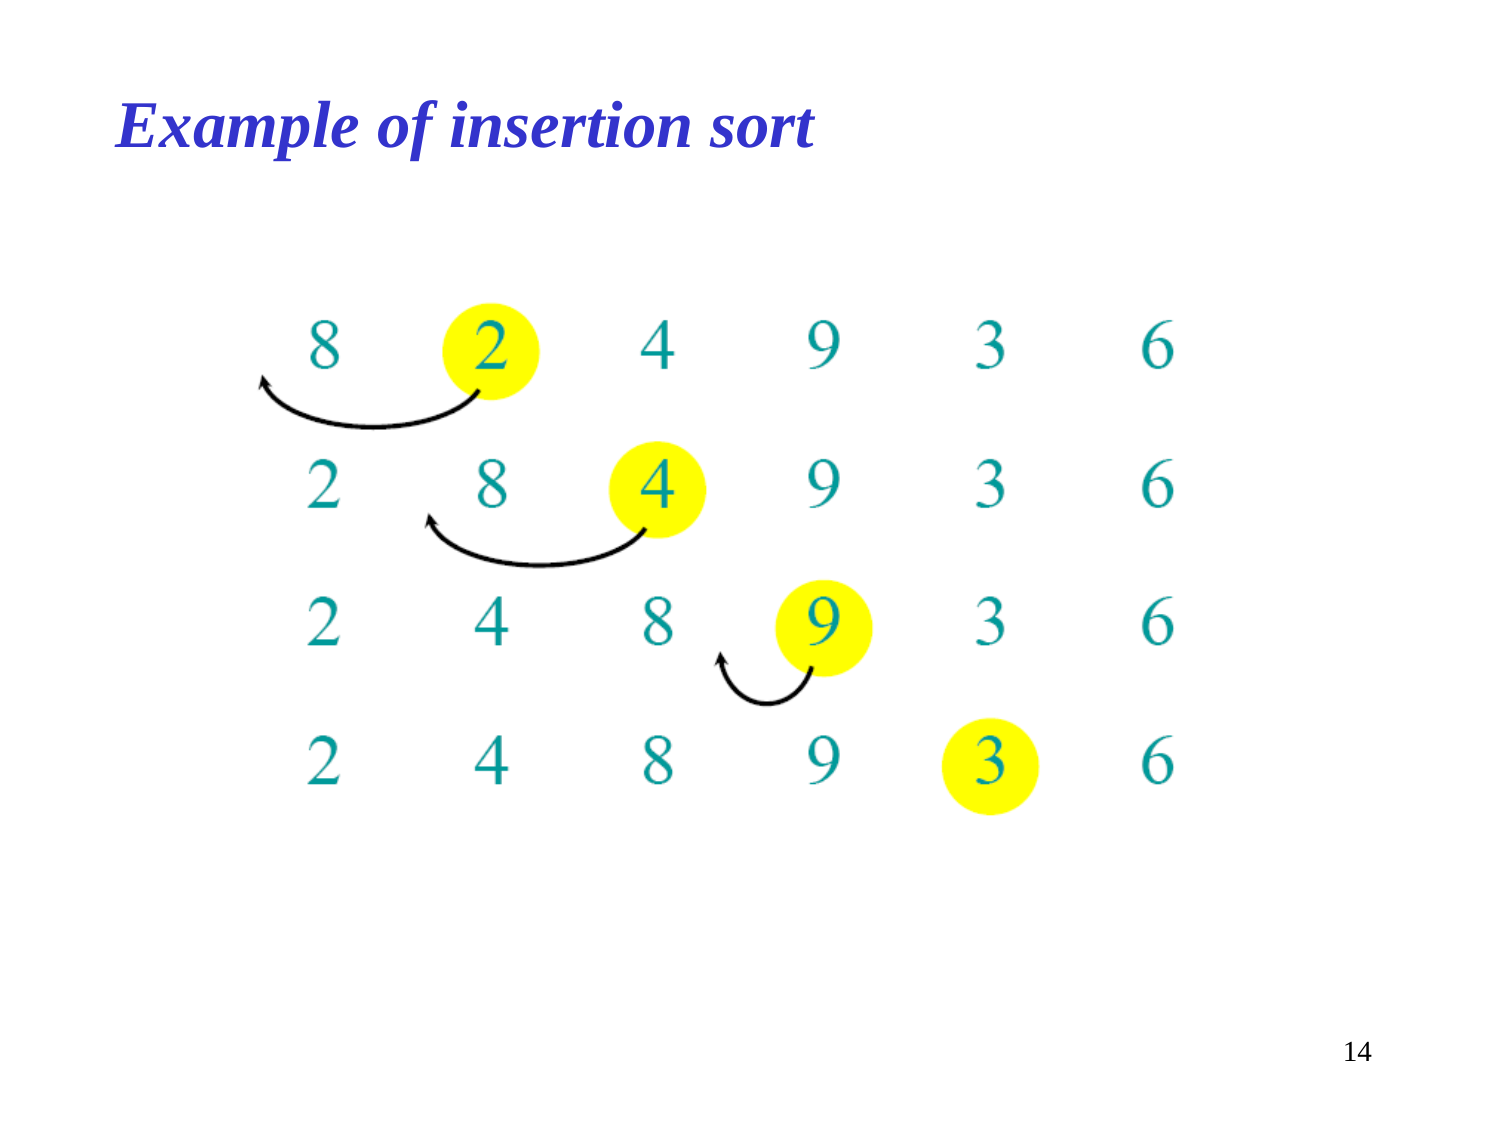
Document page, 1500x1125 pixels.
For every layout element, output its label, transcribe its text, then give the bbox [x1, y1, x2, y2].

picture [210, 278, 1290, 847]
title Example of insertion sort [100, 42, 1376, 199]
slide_number 14 [1074, 1024, 1388, 1101]
